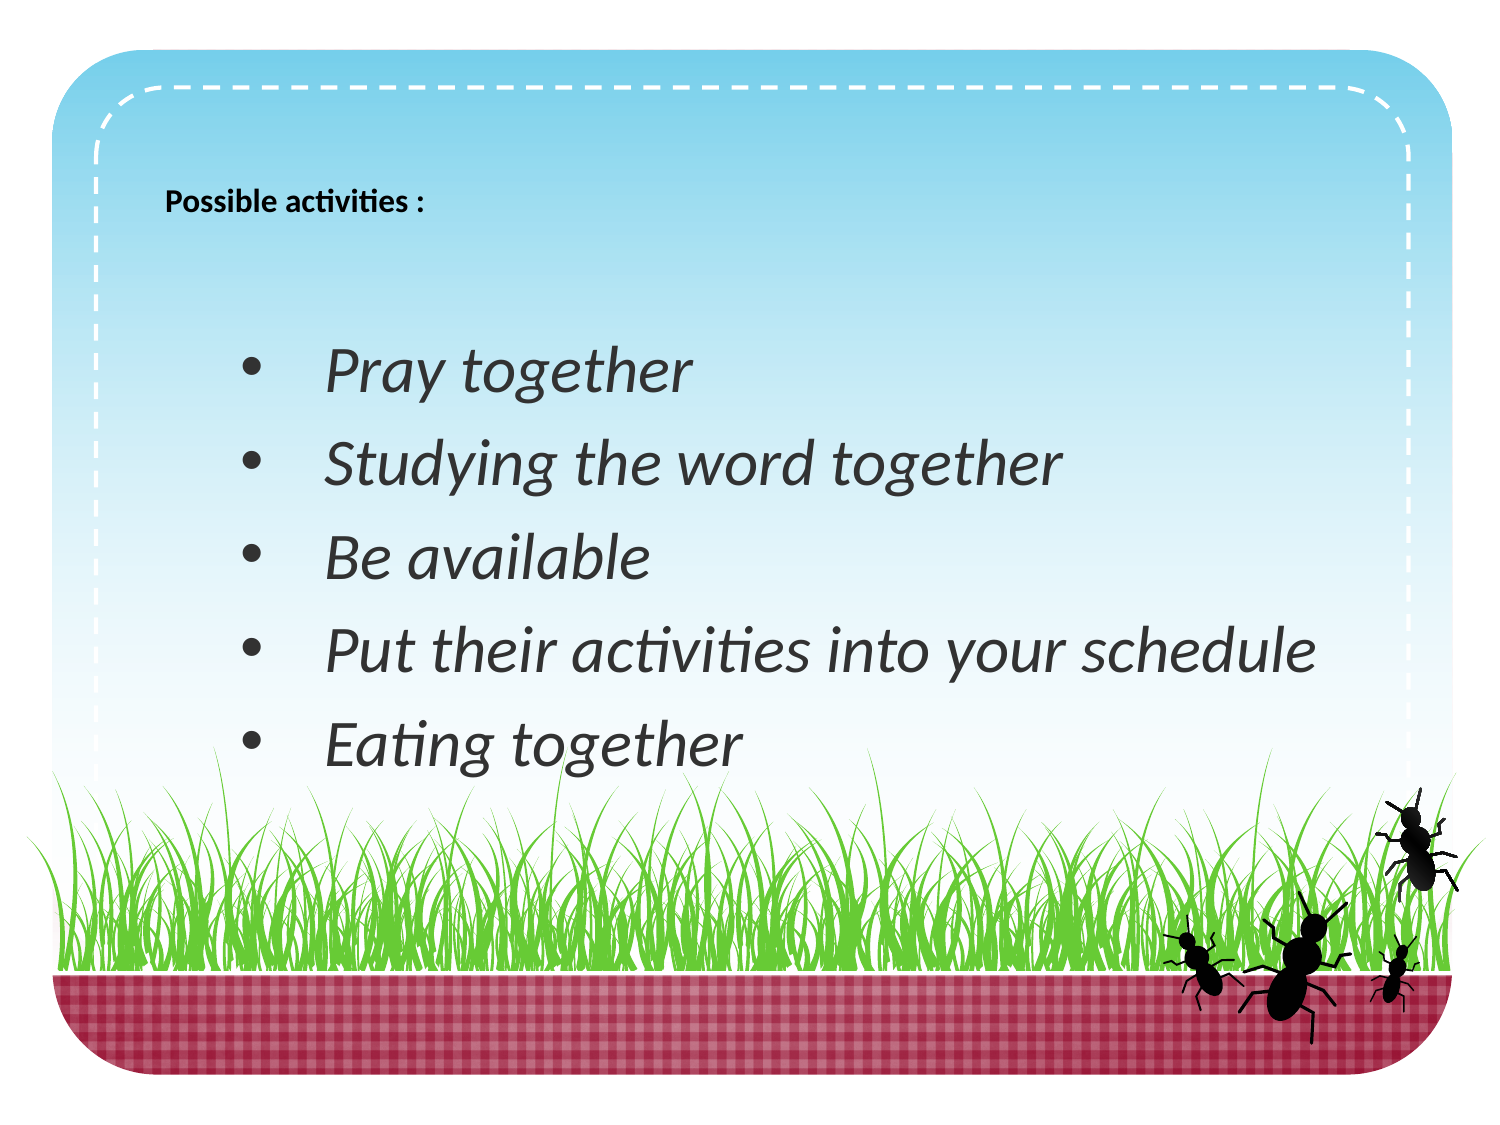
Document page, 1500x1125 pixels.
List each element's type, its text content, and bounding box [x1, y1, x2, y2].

list Possible activities : Pray together Studying the word together Be available Put their activities into your schedule Eating together [149, 125, 1363, 951]
